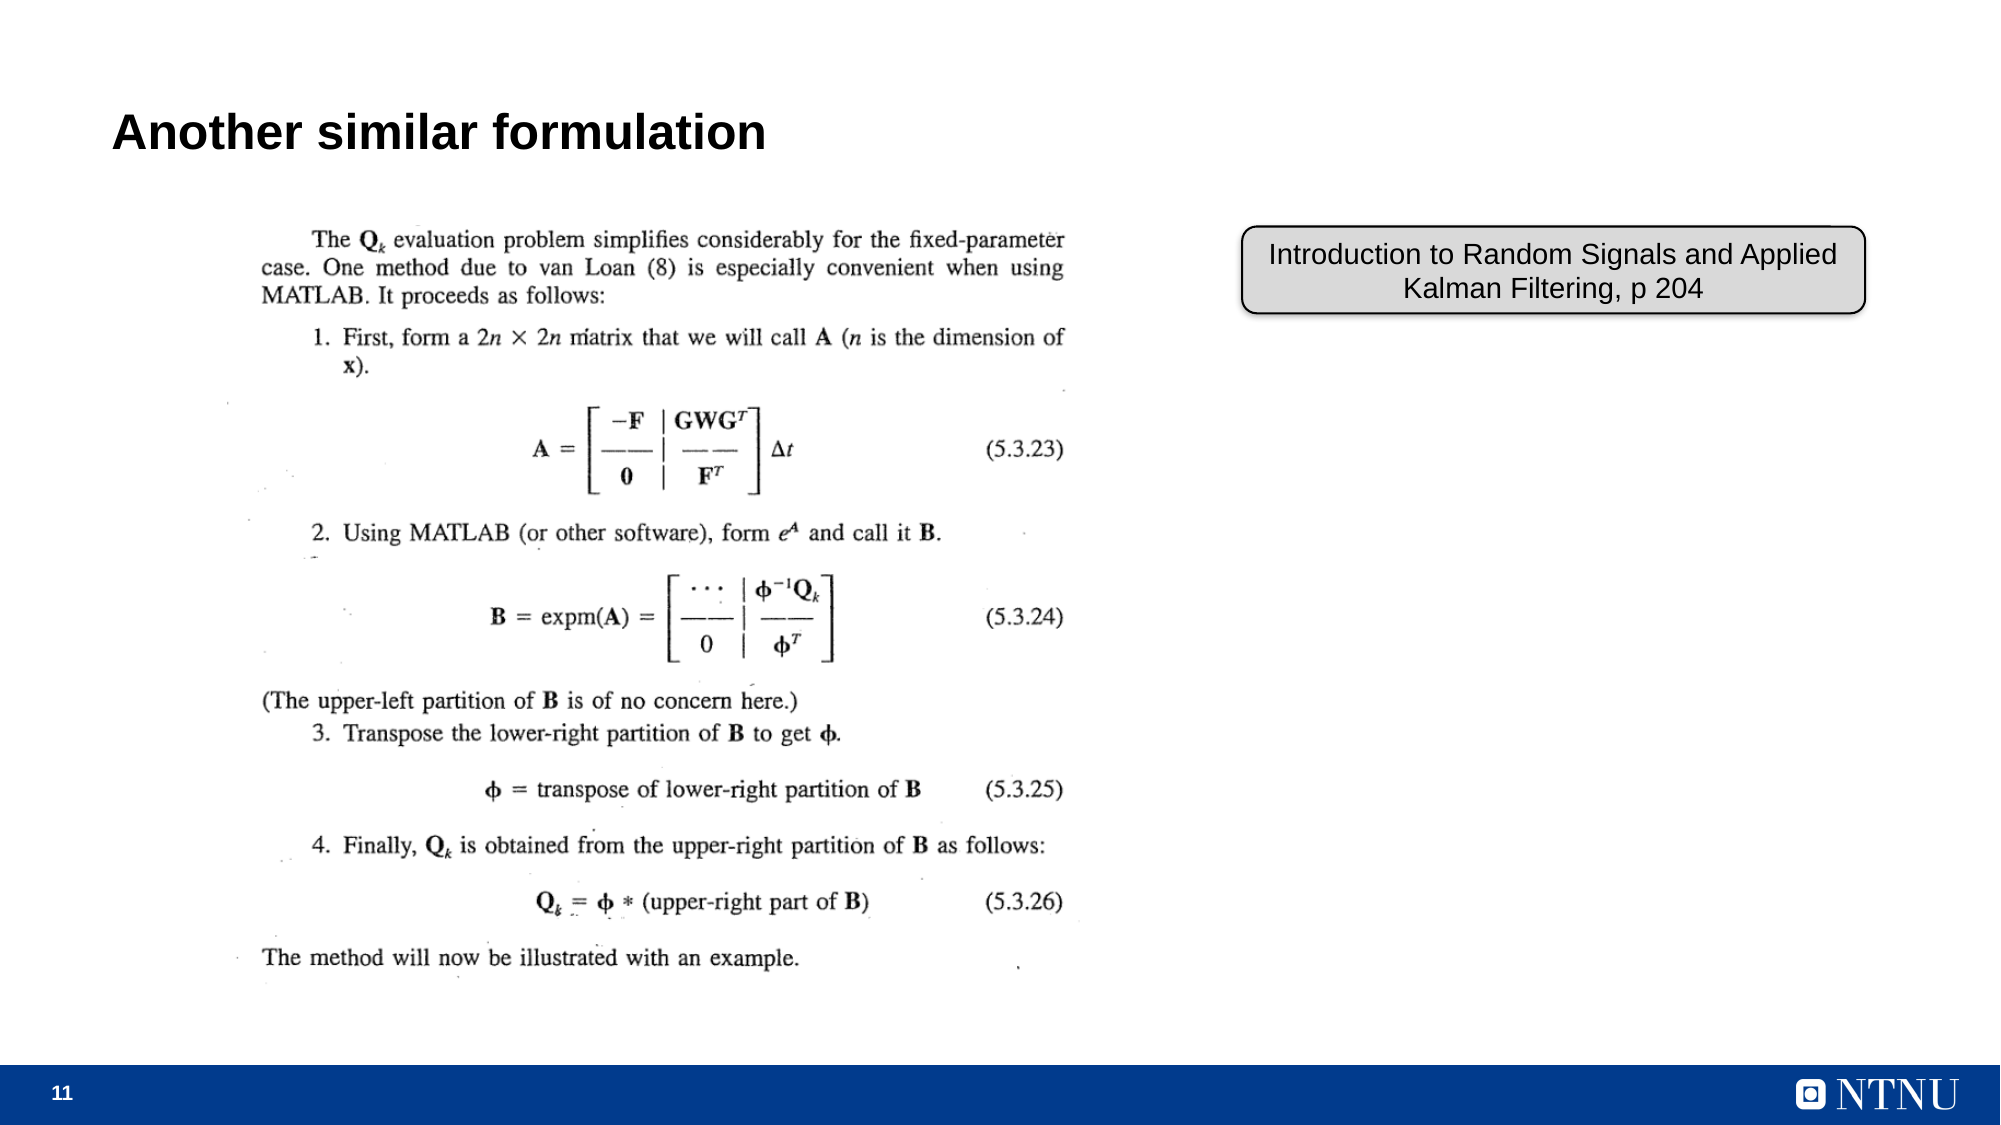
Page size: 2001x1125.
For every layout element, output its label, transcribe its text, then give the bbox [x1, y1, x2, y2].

picture [190, 225, 1095, 999]
picture [0, 1065, 2000, 1125]
text_box Introduction to Random Signals and Applied Kalman Filtering, p 204 [1241, 225, 1866, 315]
title Another similar formulation [96, 28, 1897, 231]
